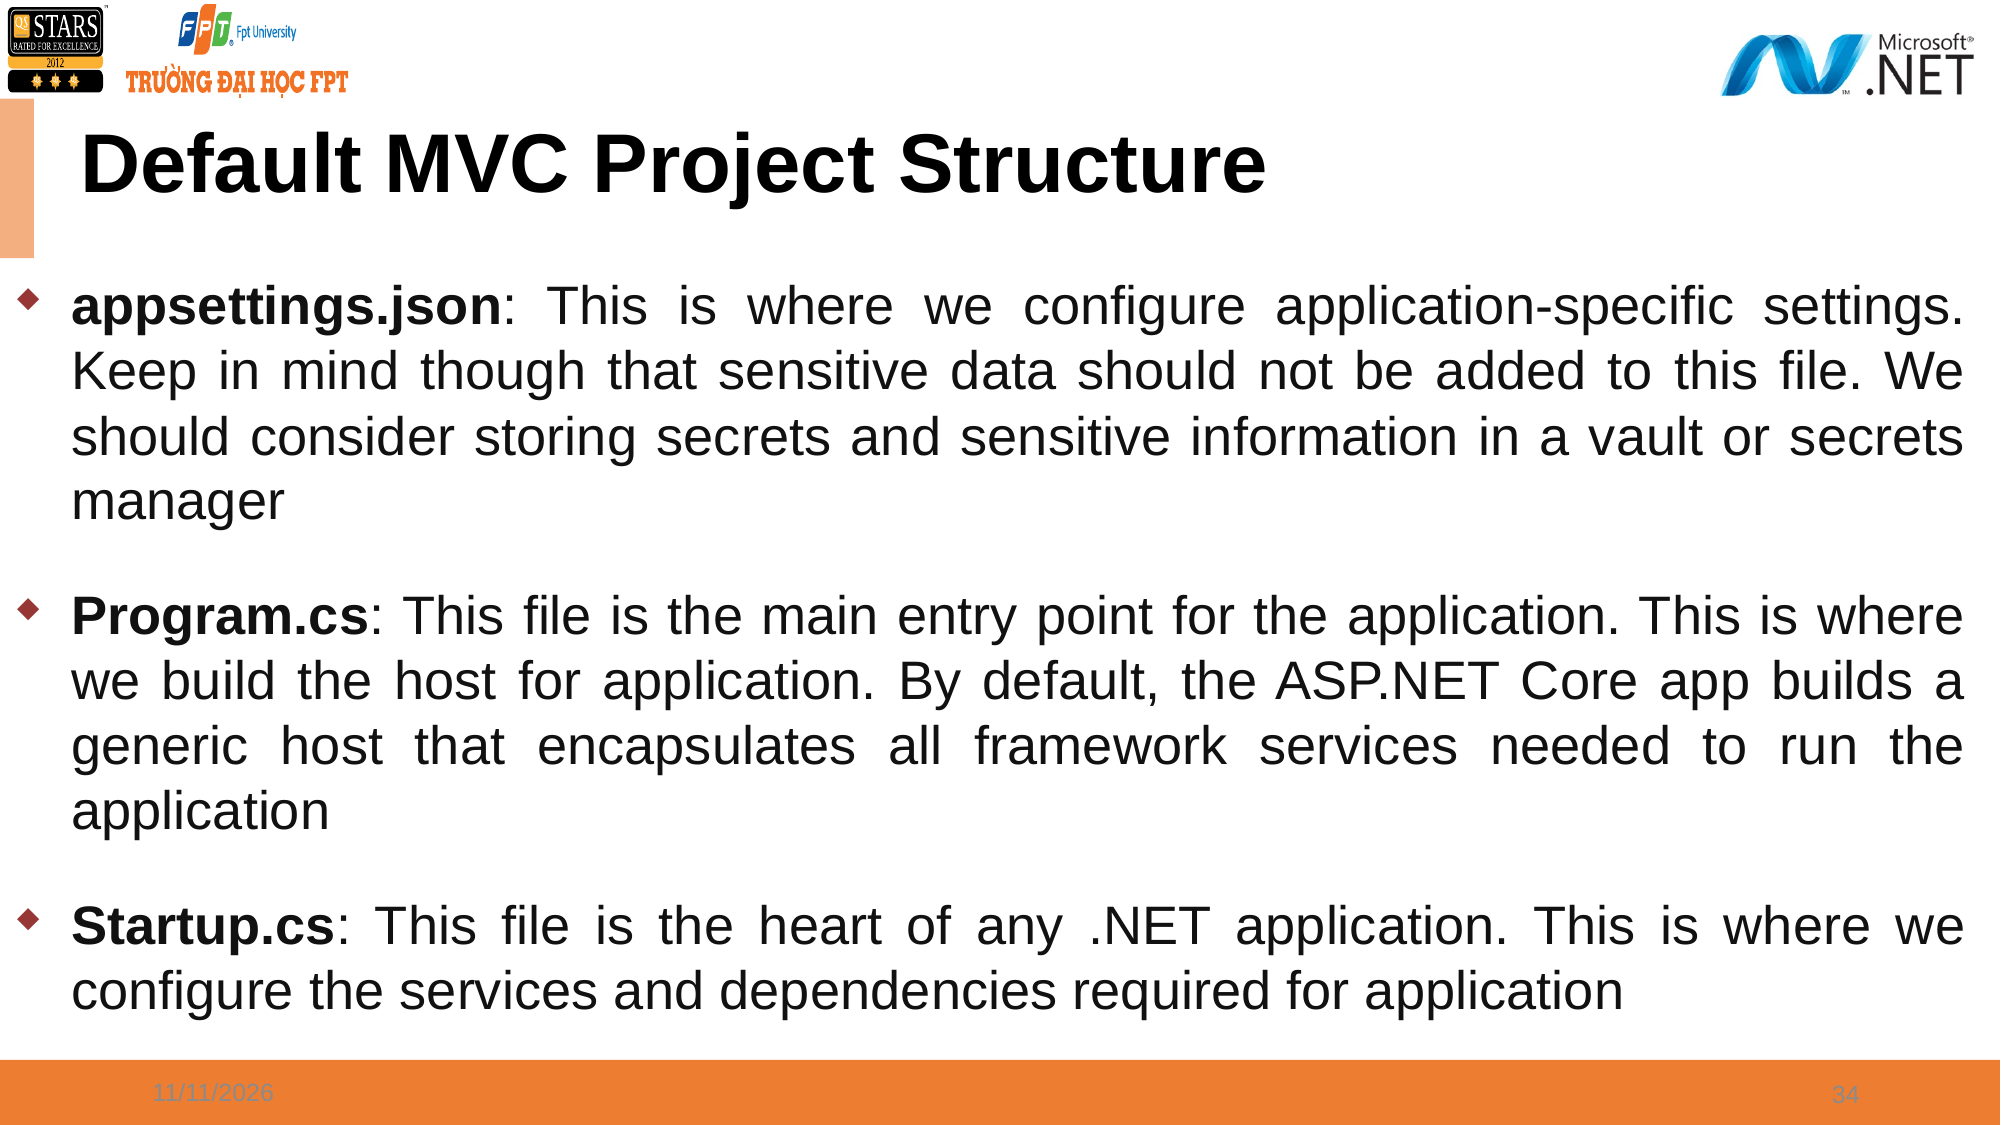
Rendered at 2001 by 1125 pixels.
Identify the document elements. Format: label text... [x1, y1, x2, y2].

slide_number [137, 1061, 588, 1122]
title Default MVC Project Structure [65, 118, 1895, 213]
slide_number 34 [1424, 1063, 1875, 1123]
picture [1685, 0, 2001, 129]
text_box appsettings.json: This is where we configure application-specific settings. Keep in mind though that sensitive data should not be added to this file. We should consider storing secrets and sensitive information in a vault or secrets manager Program.cs: This file is the main entry point for the application. This is where we build the host for application. By default, the ASP.NET Core app builds a generic host that encapsulates all framework services needed to run the application Startup.cs: This file is the heart of any .NET application. This is where we configure the services and dependencies required for application [0, 263, 1983, 1028]
